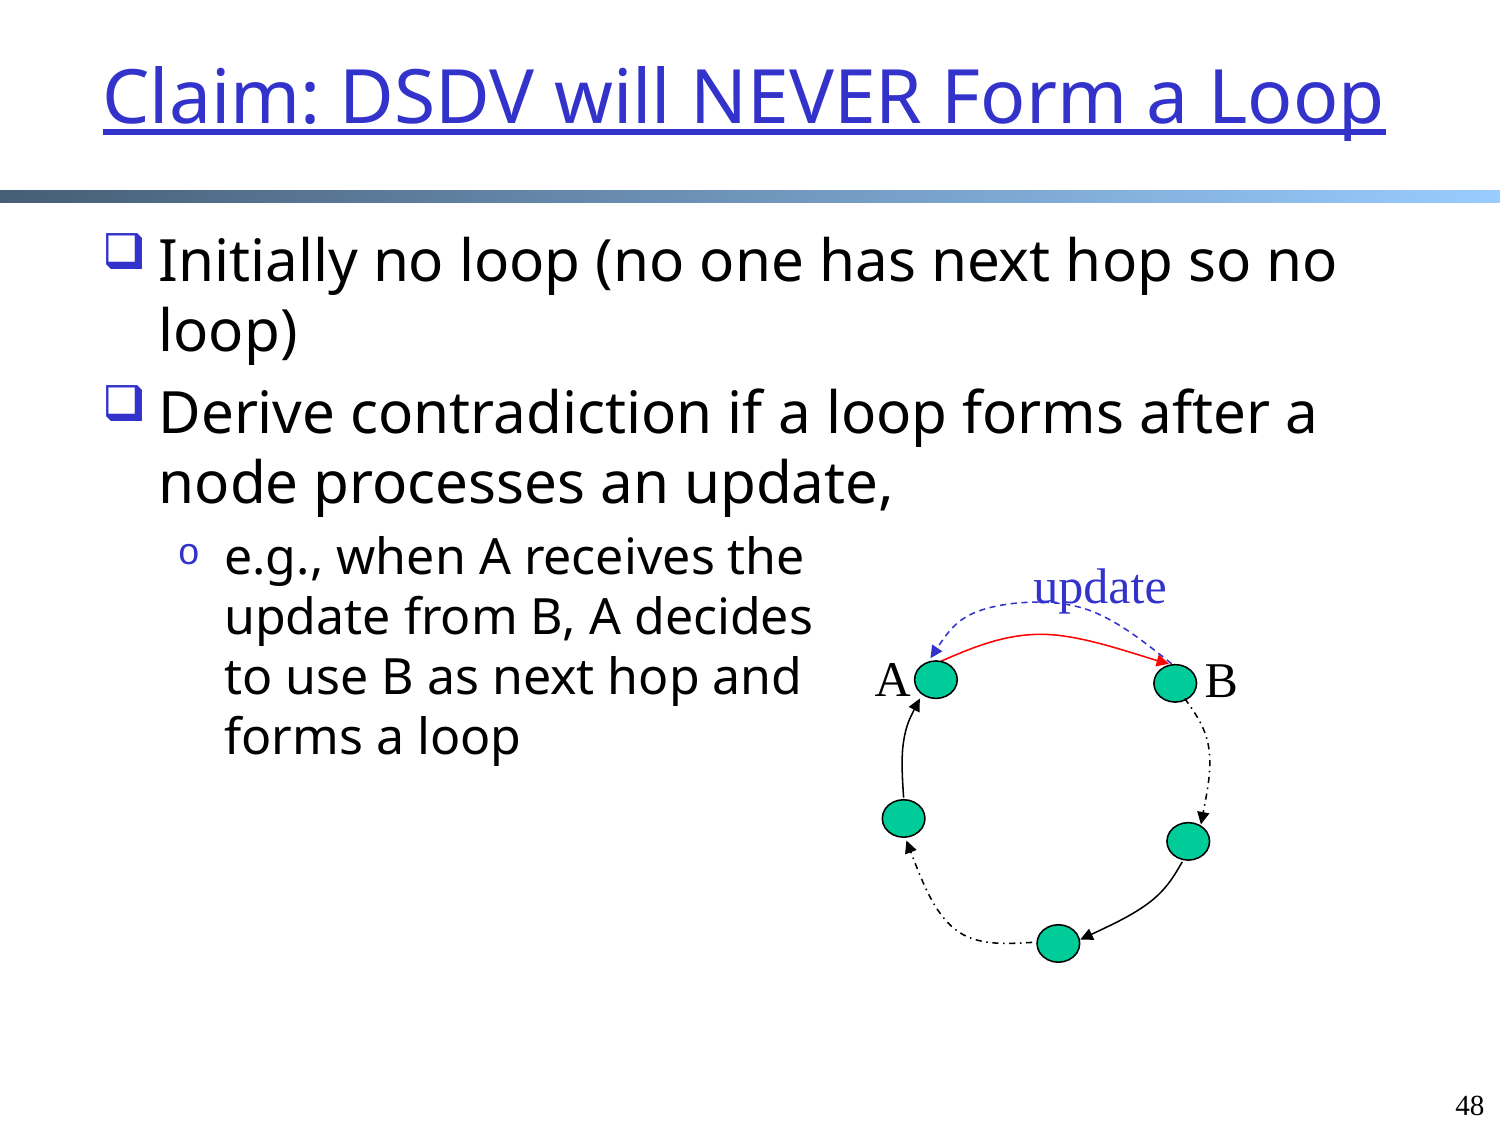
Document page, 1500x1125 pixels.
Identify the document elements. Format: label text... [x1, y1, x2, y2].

text_box 5 [1424, 190, 1428, 203]
slide_number 48 [1387, 1078, 1500, 1125]
list Initially no loop (no one has next hop so no loop) Derive contradiction if a loop forms after a node processes an update, e.g., when A receives the update from B, A decides to use B as next hop and forms a loop [87, 215, 1409, 1060]
text_box update [1018, 546, 1182, 621]
text_box [945, 602, 1137, 637]
title Claim: DSDV will NEVER Form a Loop [87, 0, 1454, 188]
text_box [859, 638, 1255, 963]
